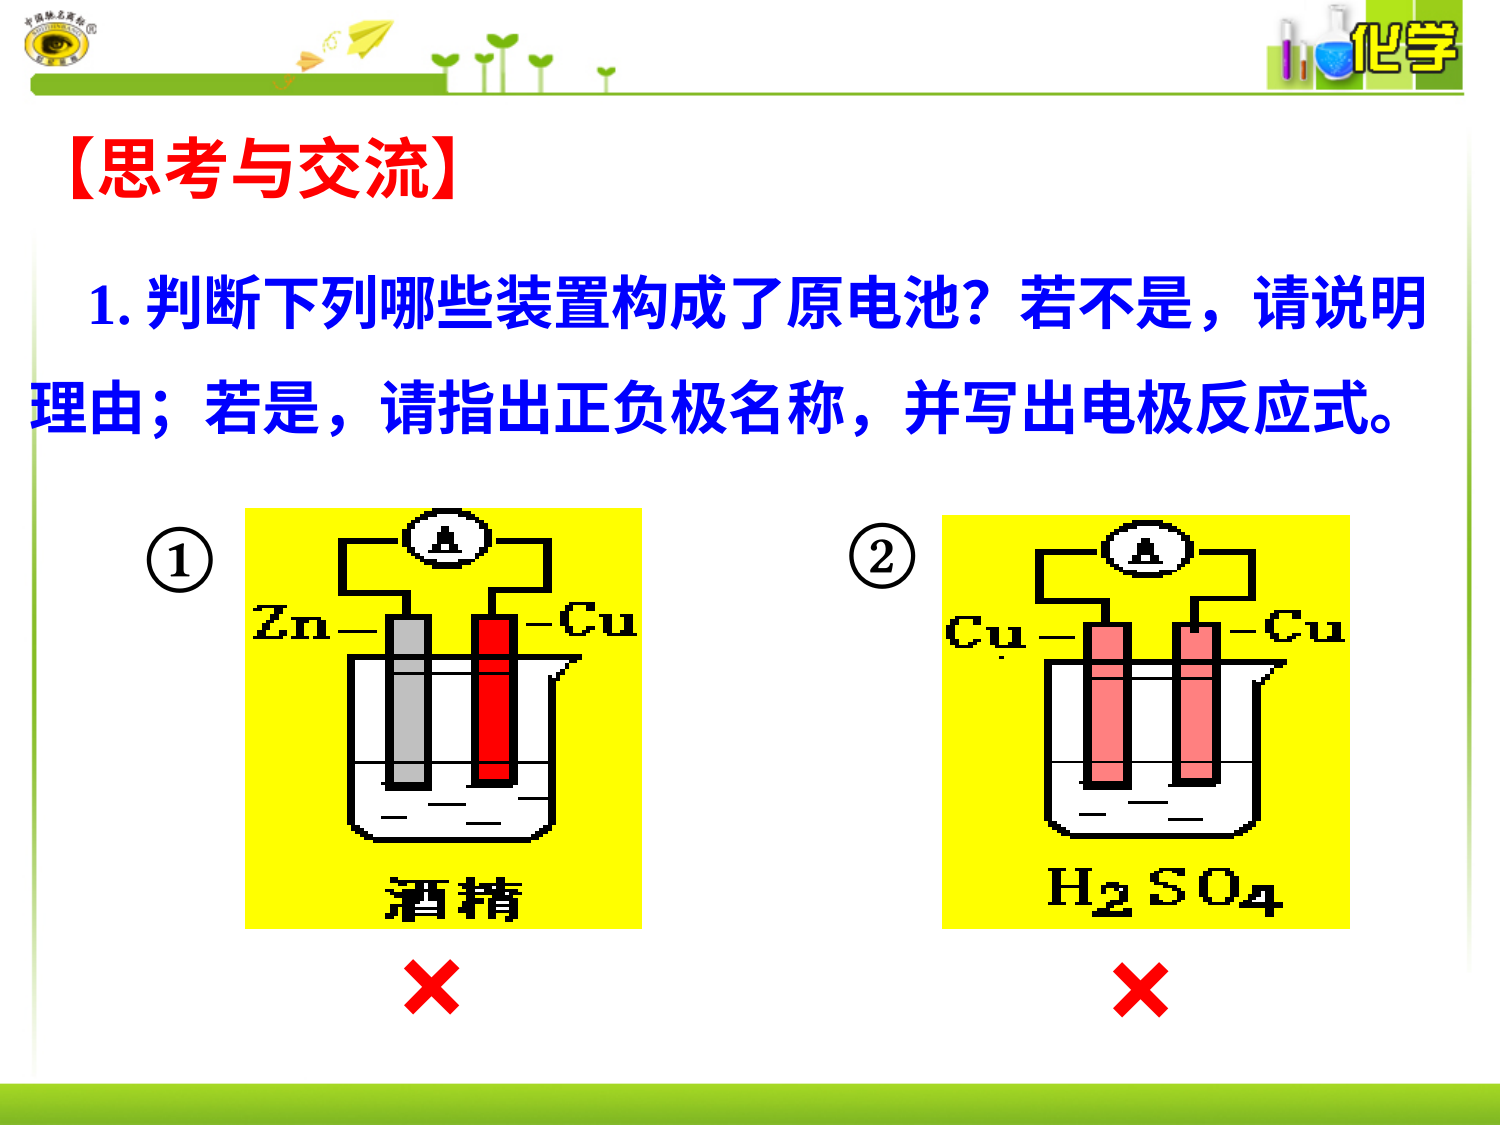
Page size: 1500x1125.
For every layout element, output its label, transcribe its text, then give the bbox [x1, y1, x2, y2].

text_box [831, 491, 1350, 929]
text_box 1.判断下列哪些装置构成了原电池？若不是，请说明理由；若是，请指出正负极名称，并写出电极反应式。 [15, 224, 1486, 449]
text_box × [1091, 937, 1328, 1067]
title 【思考与交流】 [15, 119, 724, 216]
picture [0, 0, 1500, 1125]
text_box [128, 495, 642, 929]
text_box × [381, 938, 607, 1064]
